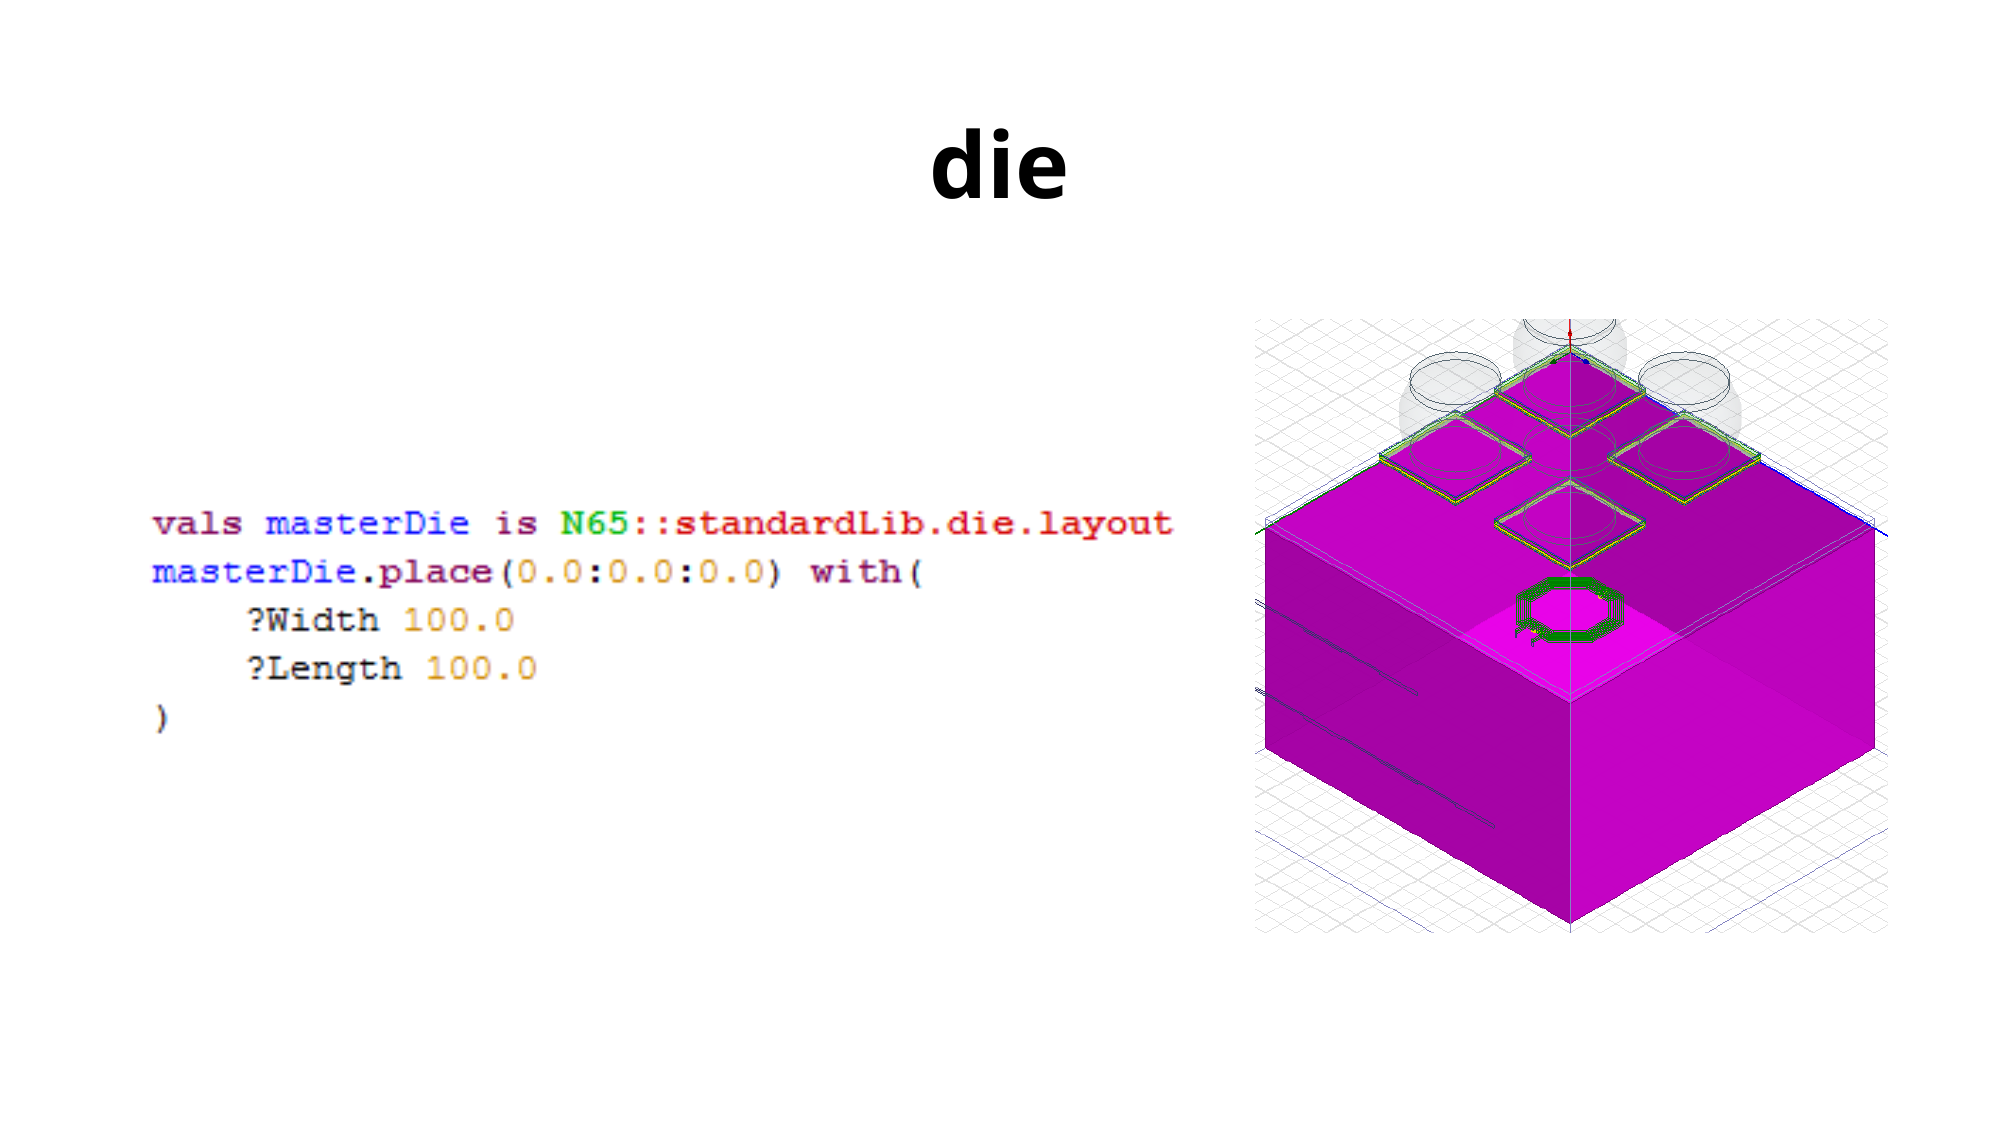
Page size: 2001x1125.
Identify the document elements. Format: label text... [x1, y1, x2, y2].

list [137, 498, 1189, 754]
title die [137, 59, 1863, 278]
picture [1255, 319, 1888, 933]
